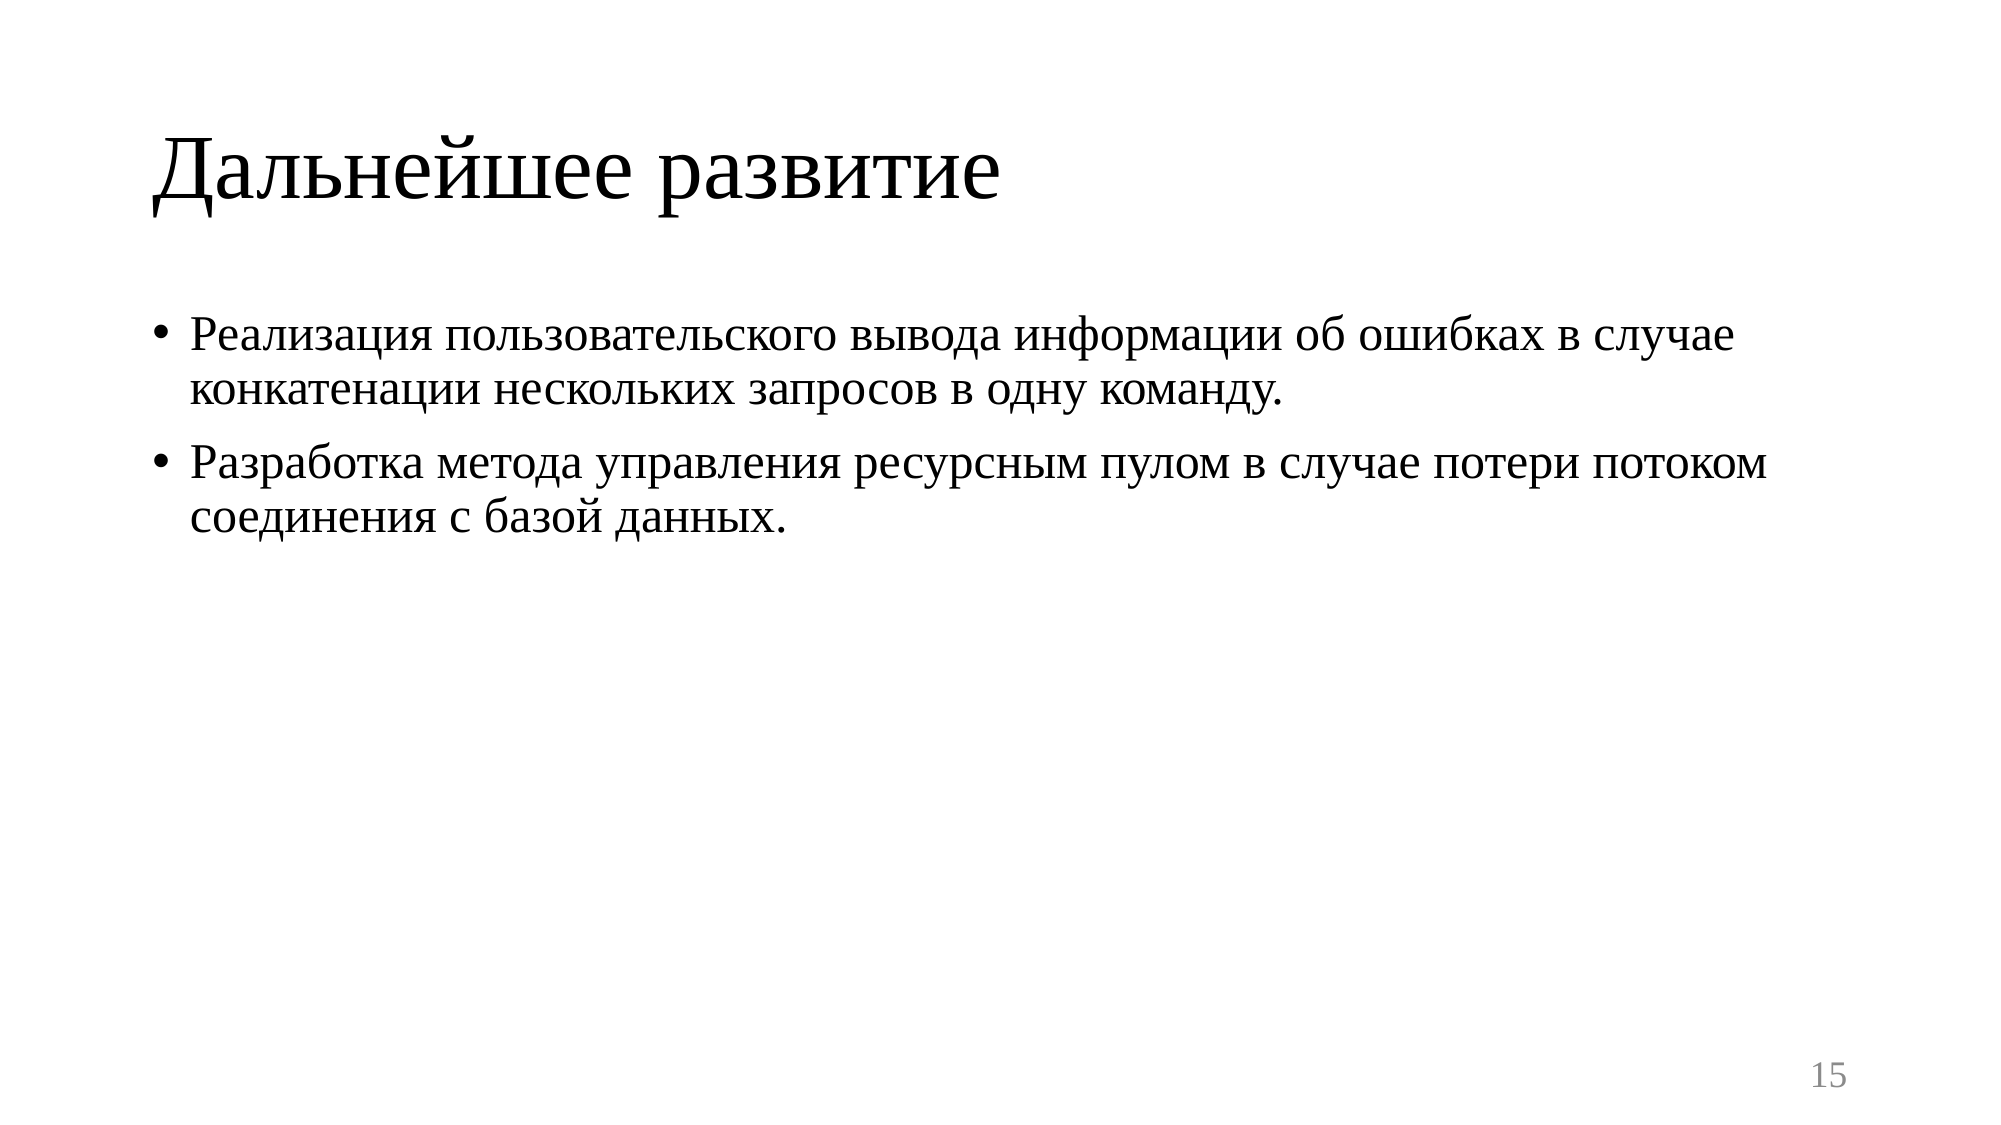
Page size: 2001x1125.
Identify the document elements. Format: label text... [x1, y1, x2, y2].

slide_number 15 [1412, 1042, 1863, 1103]
title Дальнейшее развитие [137, 59, 1863, 278]
list Реализация пользовательского вывода информации об ошибках в случае конкатенации нескольких запросов в одну команду. Разработка метода управления ресурсным пулом в случае потери потоком соединения с базой данных. [137, 299, 1863, 1014]
